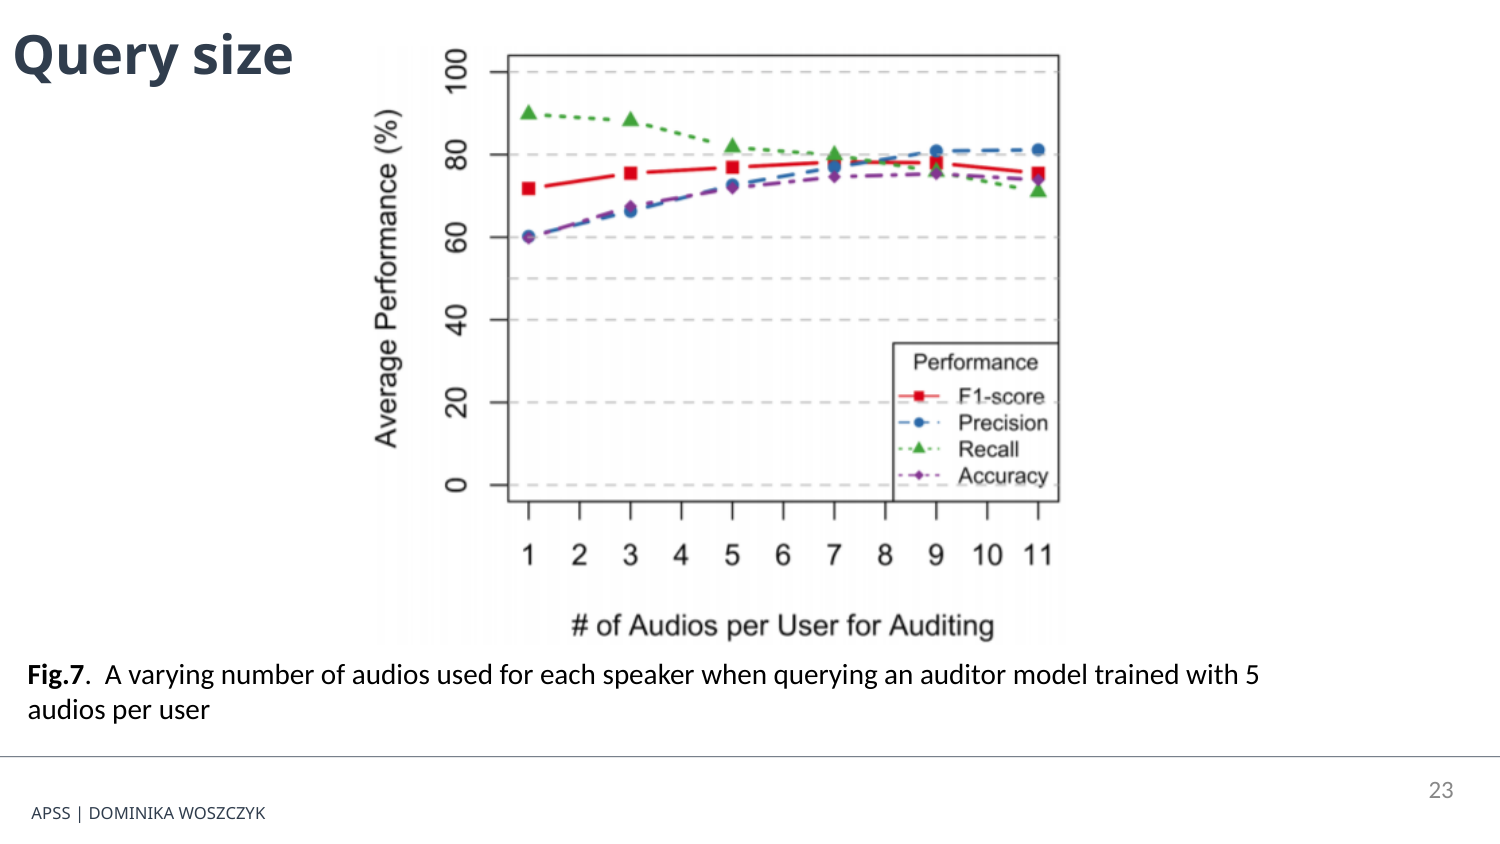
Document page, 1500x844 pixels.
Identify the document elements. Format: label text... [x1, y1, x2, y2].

text_box APSS | DOMINIKA WOSZCZYK [31, 795, 614, 815]
text_box Query size [12, 8, 1038, 93]
picture [351, 28, 1082, 645]
slide_number ‹#› [1410, 773, 1462, 804]
text_box Fig.7. A varying number of audios used for each speaker when querying an auditor model trained with 5 audios per user [12, 640, 1295, 741]
